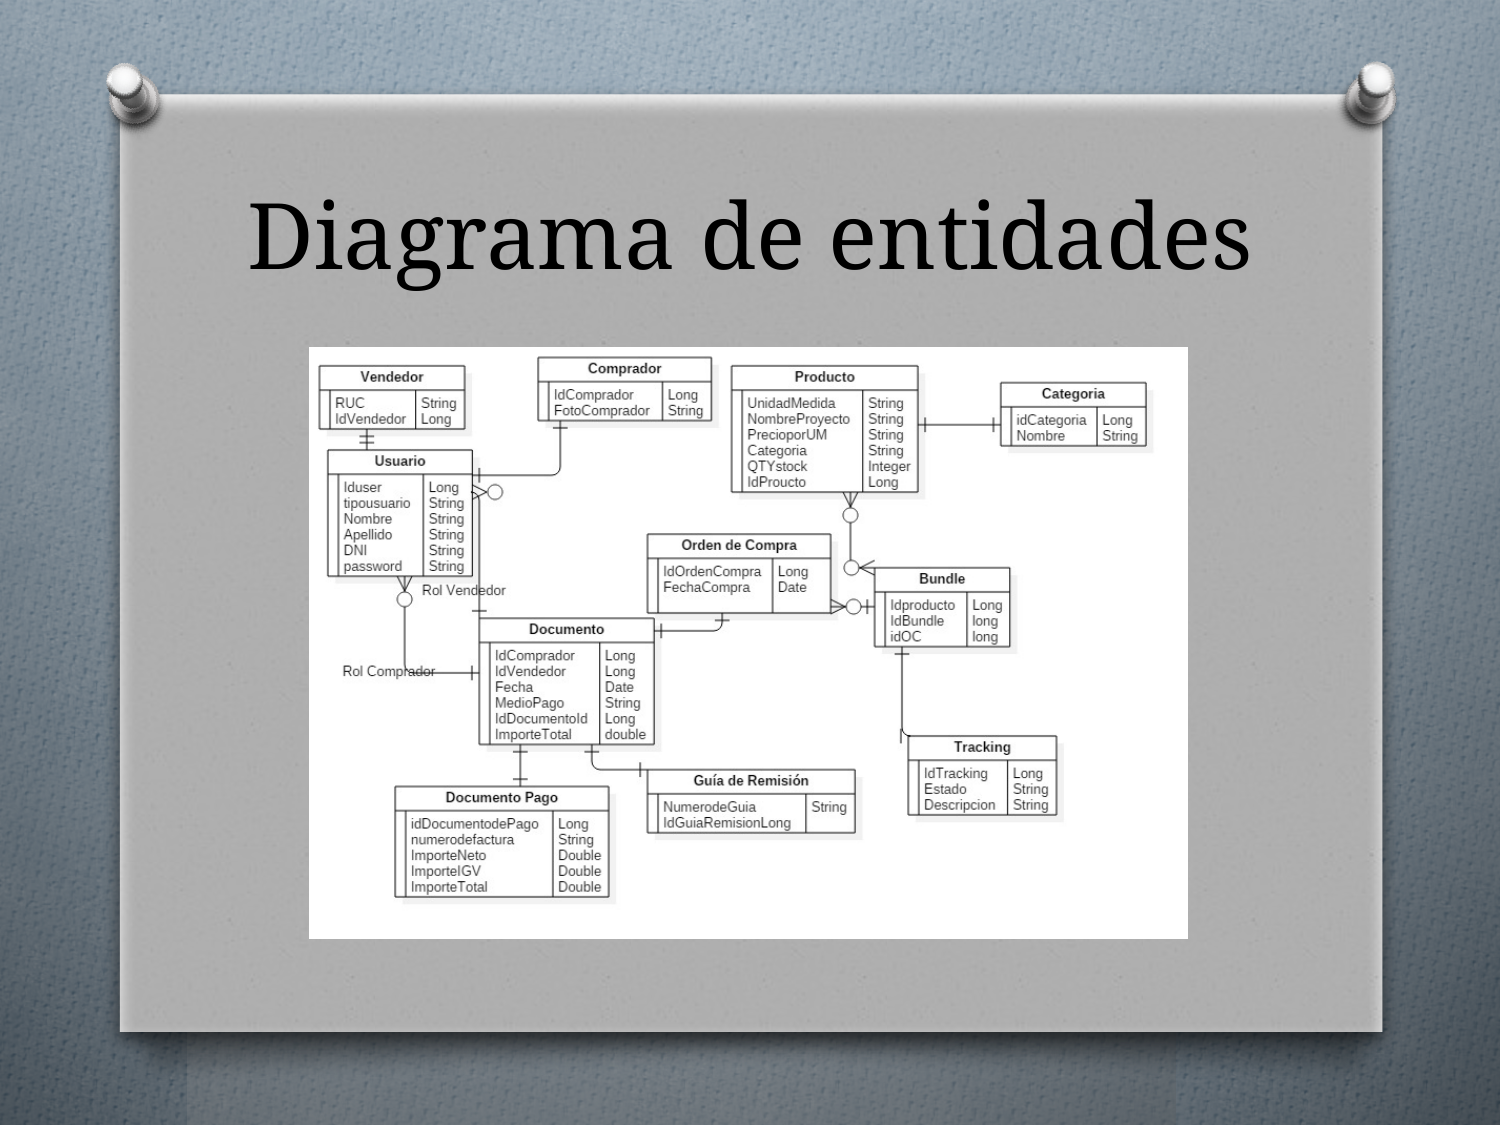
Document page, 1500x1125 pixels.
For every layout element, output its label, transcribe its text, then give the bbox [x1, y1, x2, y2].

picture [1317, 35, 1439, 156]
title Diagrama de entidades [179, 134, 1323, 332]
picture [75, 29, 198, 153]
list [309, 347, 1188, 939]
